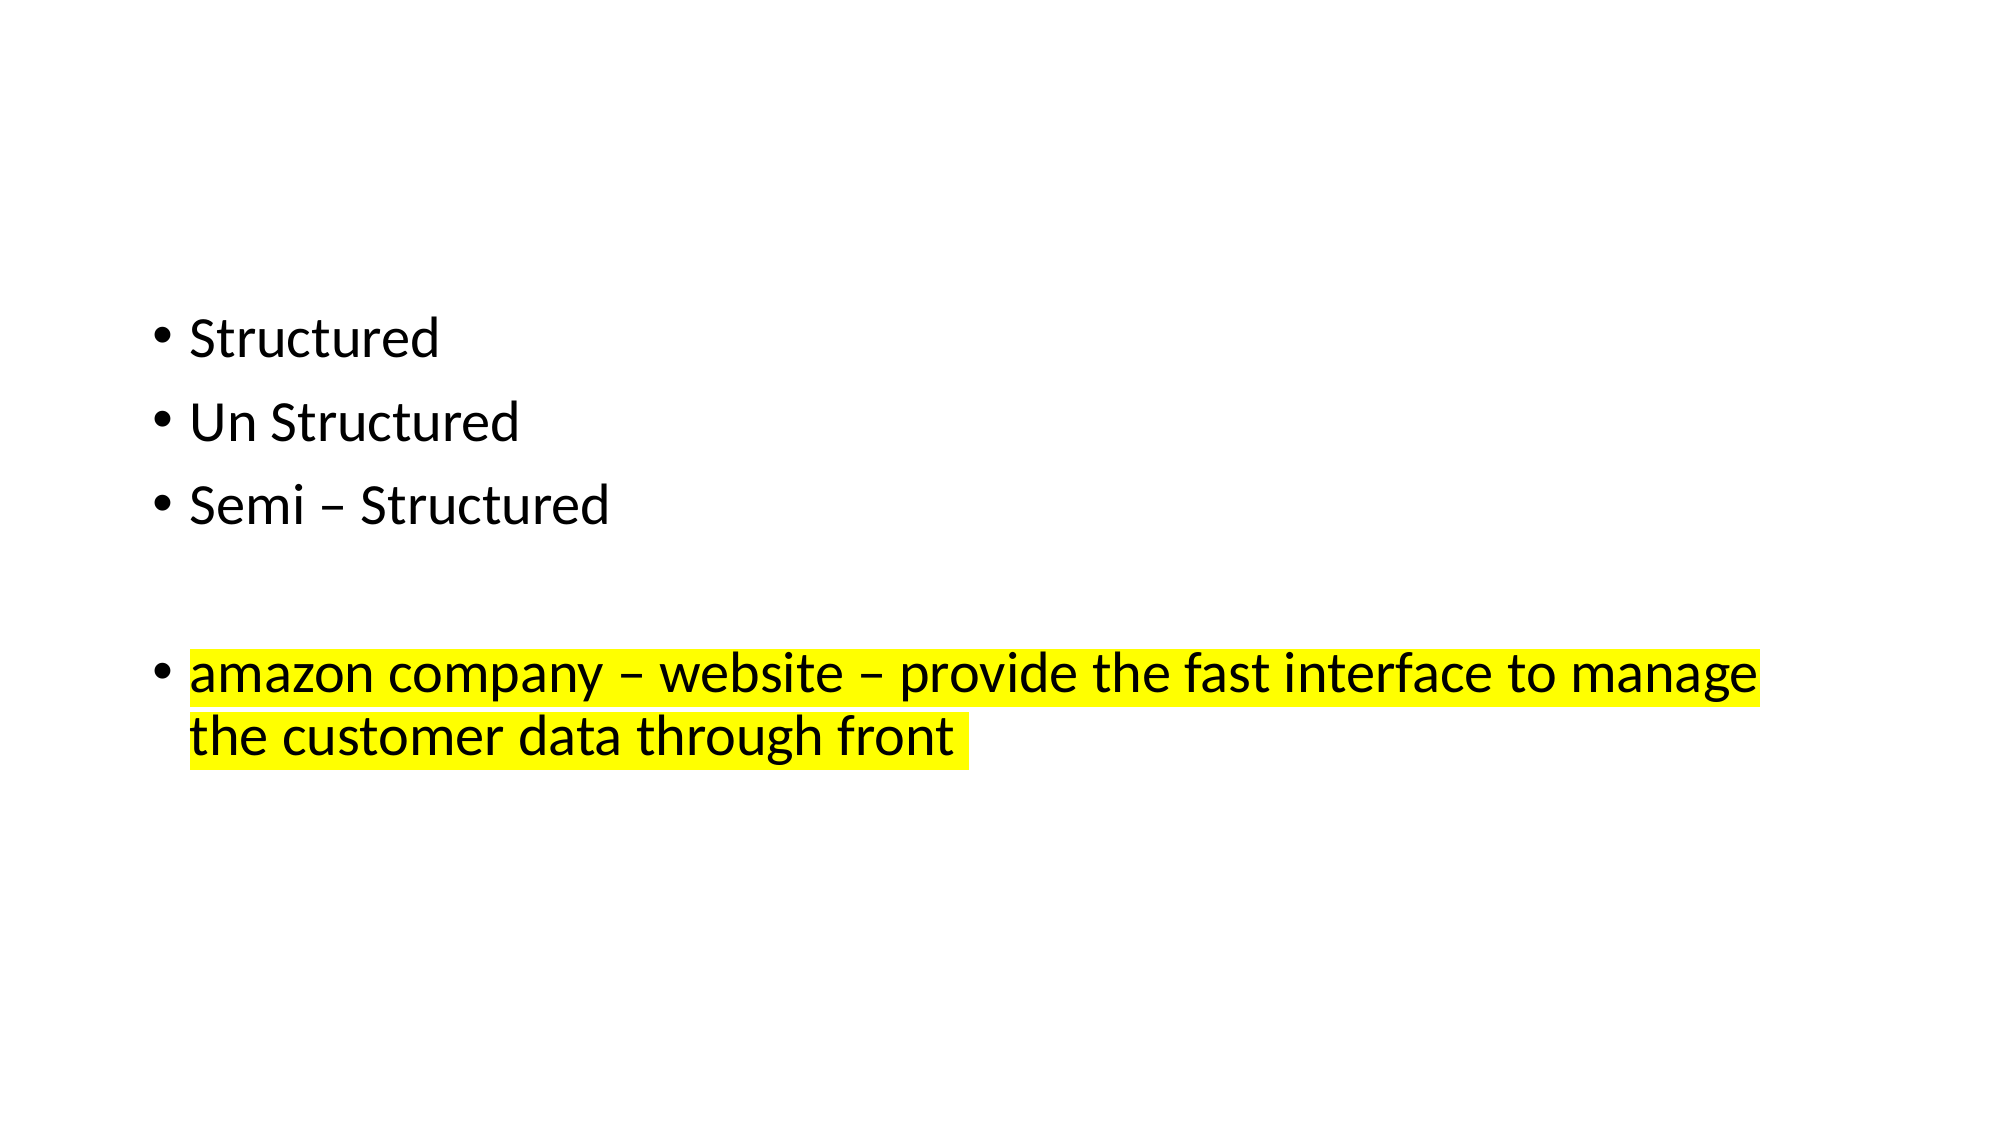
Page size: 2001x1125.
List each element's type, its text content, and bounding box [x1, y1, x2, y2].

list Structured Un Structured Semi – Structured amazon company – website – provide the fast interface to manage the customer data through front [137, 299, 1863, 1014]
